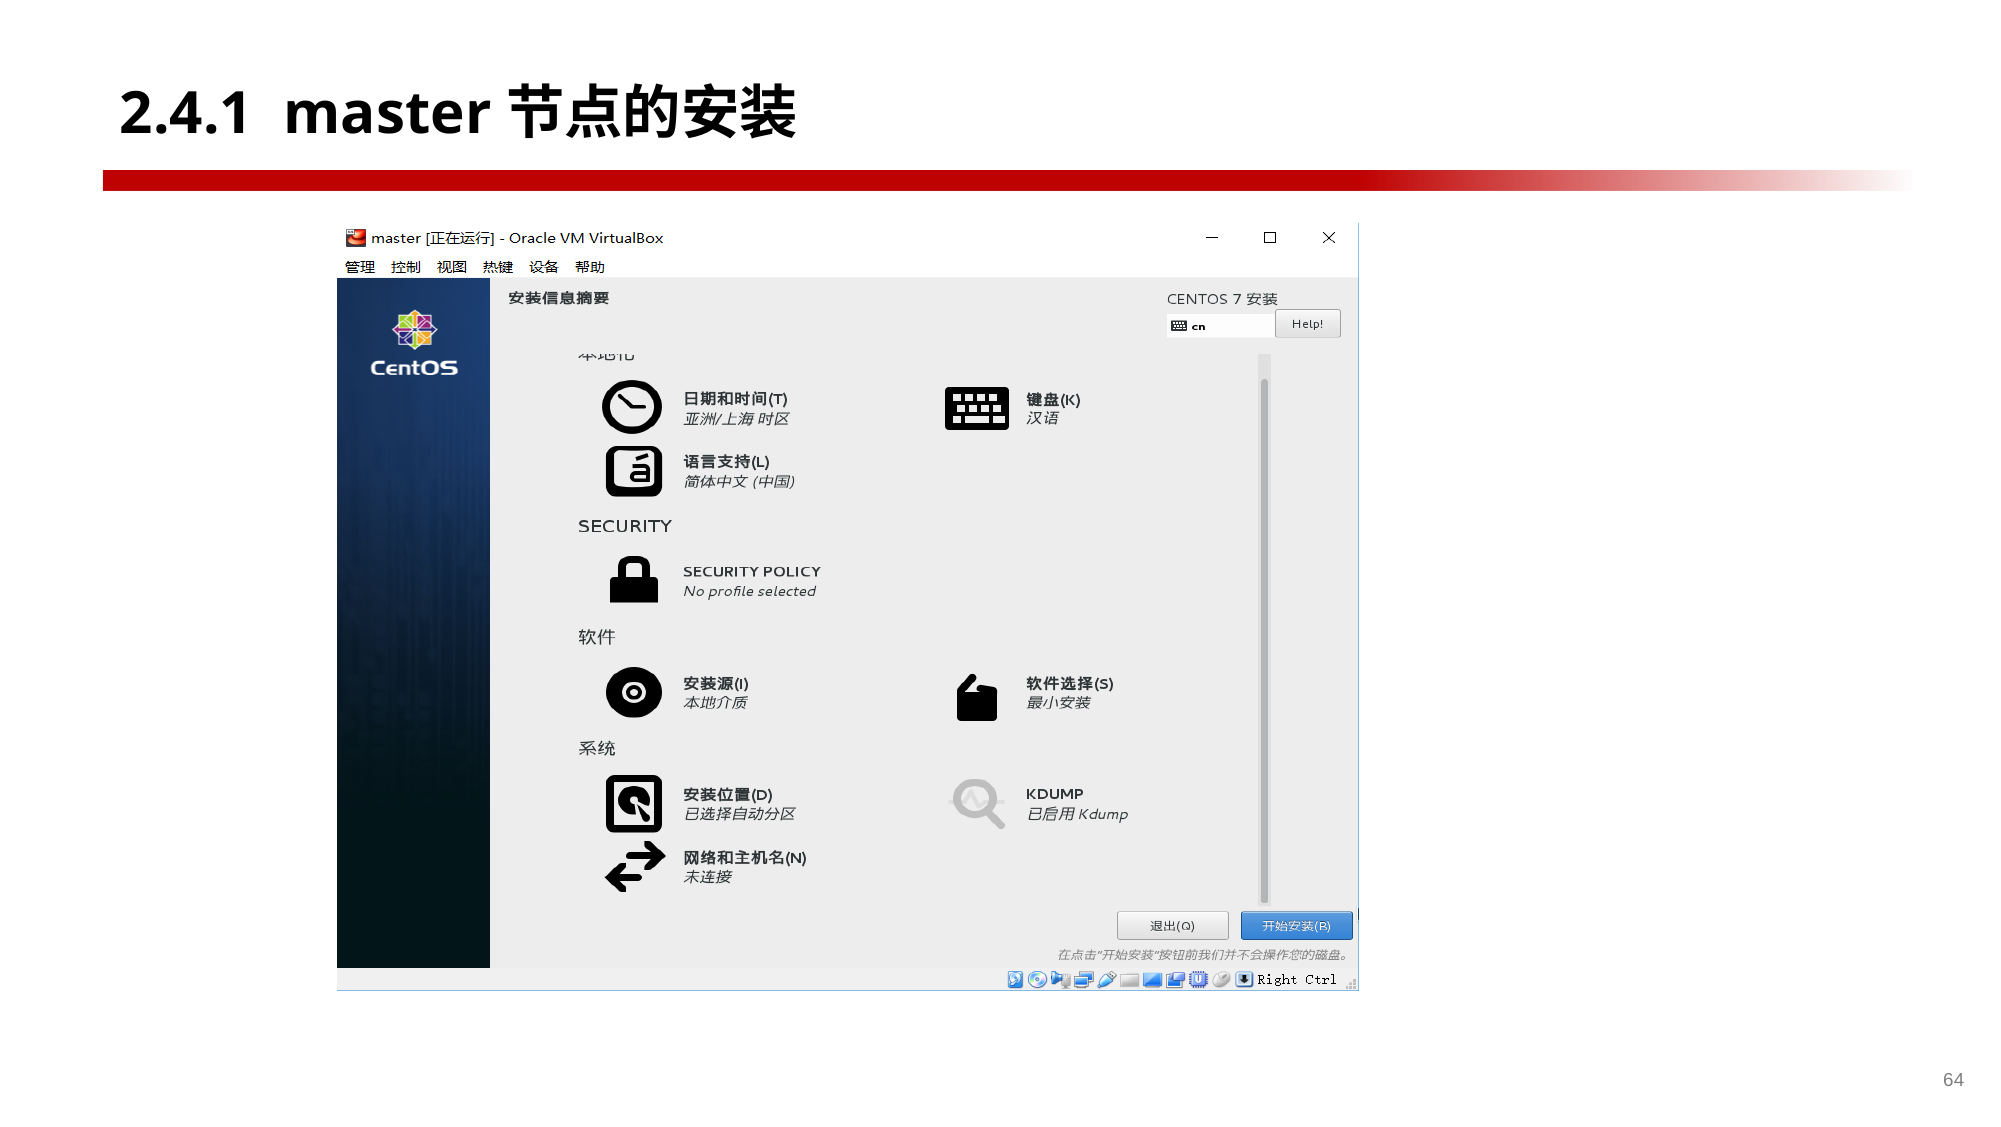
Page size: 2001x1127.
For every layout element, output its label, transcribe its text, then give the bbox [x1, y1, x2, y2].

text_box 2.4.1 master节点的安装 [102, 67, 919, 153]
slide_number 64 [1938, 1067, 1969, 1127]
picture [337, 223, 1359, 991]
text_box [102, 170, 1913, 191]
